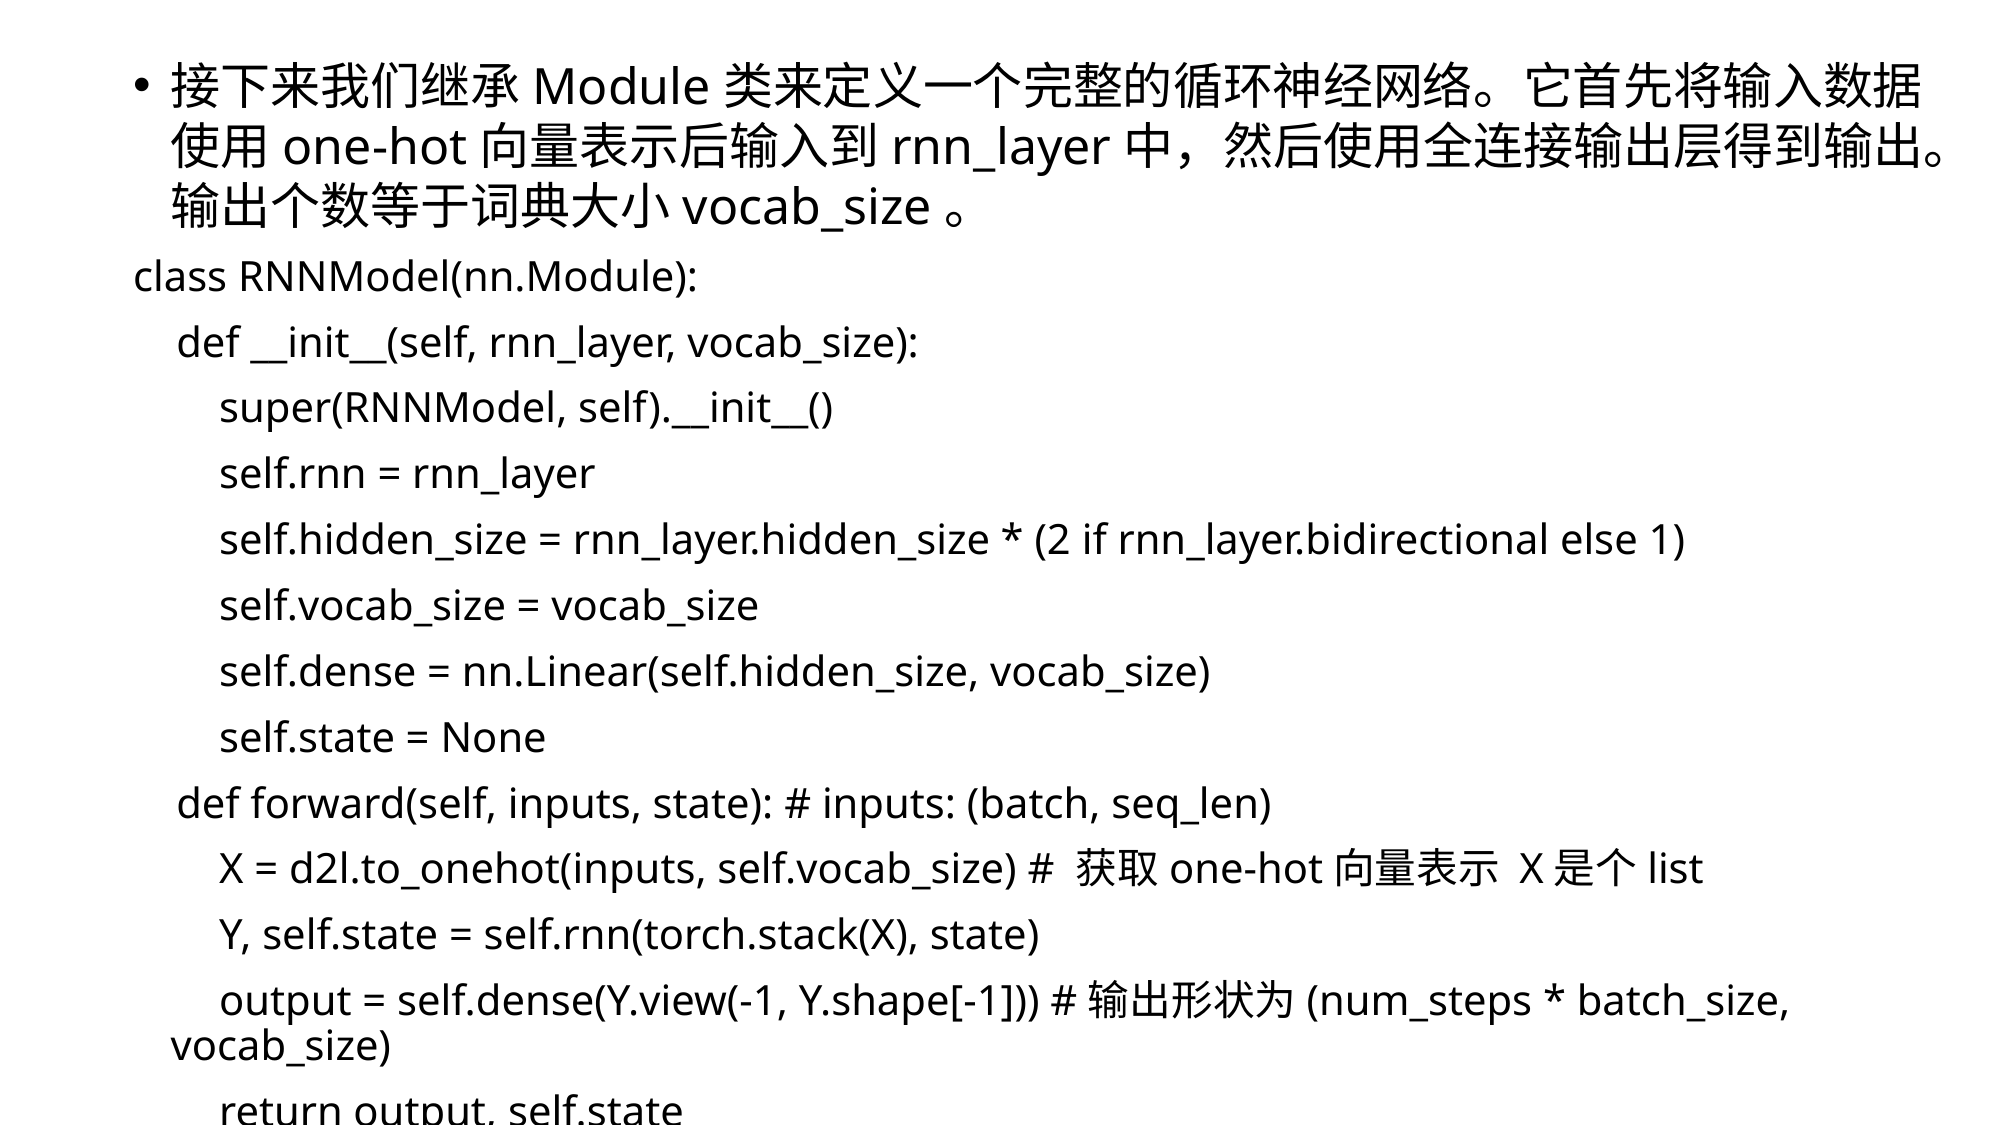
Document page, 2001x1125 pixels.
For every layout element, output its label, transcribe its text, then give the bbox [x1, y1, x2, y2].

list 接下来我们继承Module类来定义一个完整的循环神经网络。它首先将输入数据使用one-hot向量表示后输入到rnn_layer中，然后使用全连接输出层得到输出。输出个数等于词典大小vocab_size。 class RNNModel(nn.Module): def __init__(self, rnn_layer, vocab_size): super(RNNModel, self).__init__() self.rnn = rnn_layer self.hidden_size = rnn_layer.hidden_size * (2 if rnn_layer.bidirectional else 1) self.vocab_size = vocab_size self.dense = nn.Linear(self.hidden_size, vocab_size) self.state = None def forward(self, inputs, state): # inputs: (batch, seq_len) X = d2l.to_onehot(inputs, self.vocab_size) # 获取one-hot向量表示 X是个list Y, self.state = self.rnn(torch.stack(X), state) output = self.dense(Y.view(-1, Y.shape[-1])) #输出形状为(num_steps * batch_size, vocab_size) return output, self.state [118, 47, 1981, 1097]
